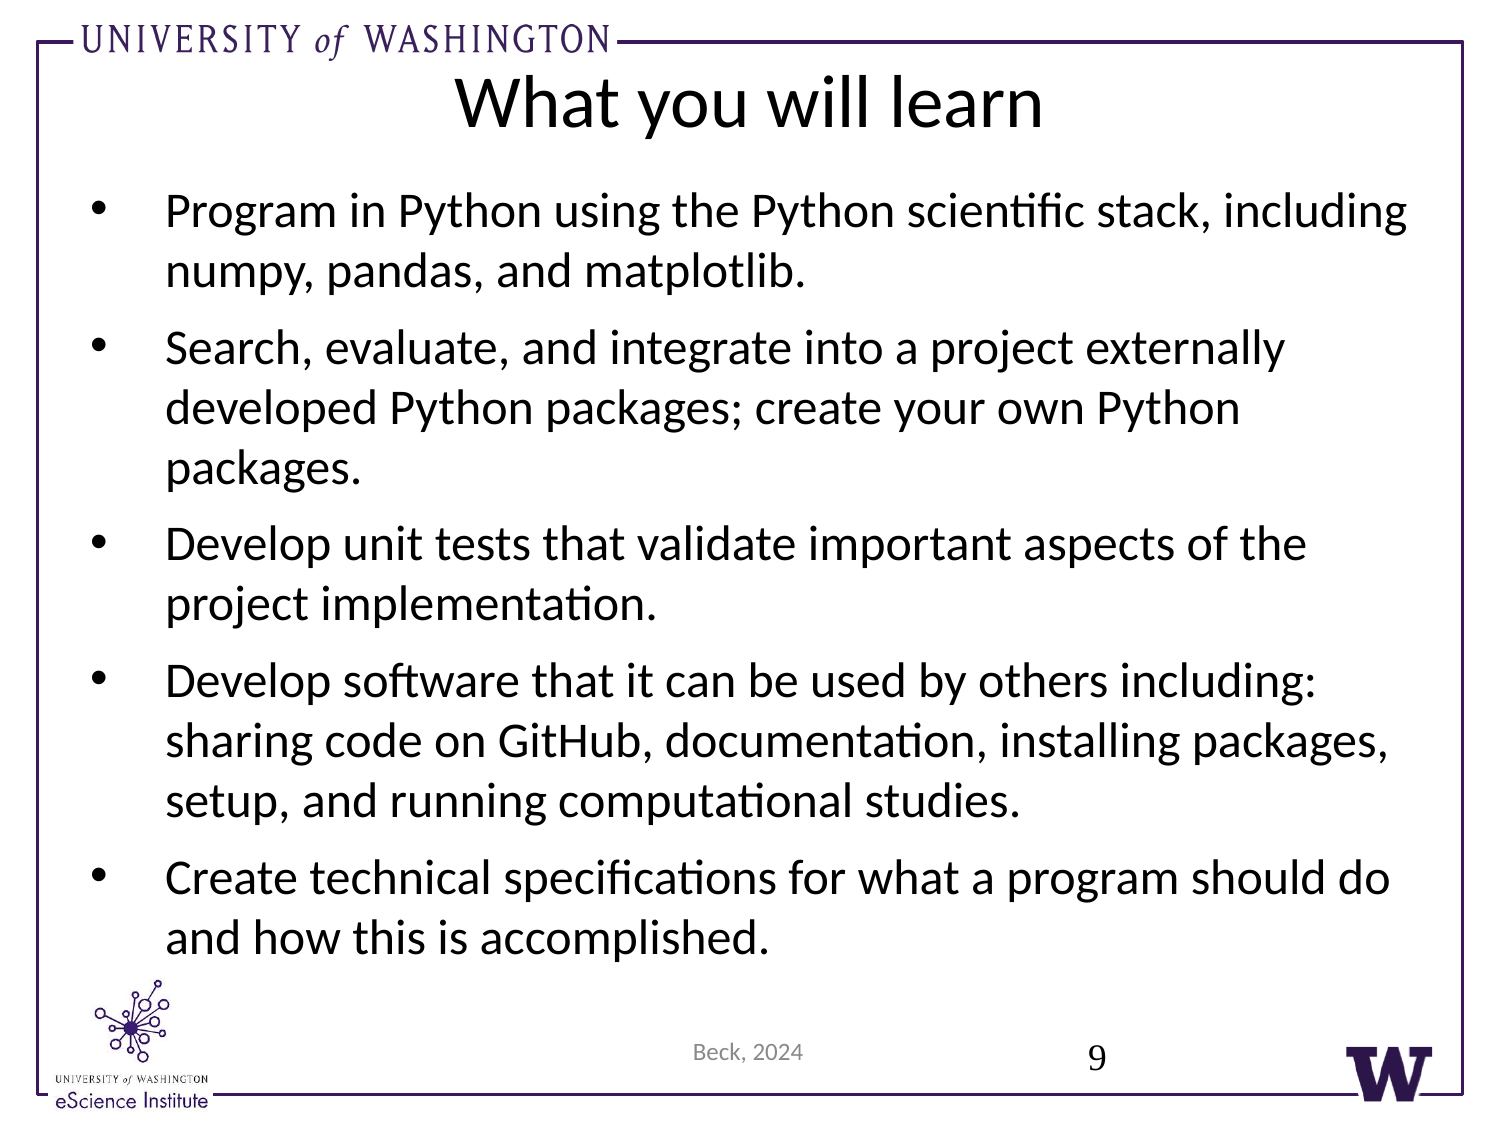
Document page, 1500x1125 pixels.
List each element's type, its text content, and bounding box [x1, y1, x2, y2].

picture [1339, 1041, 1438, 1107]
picture [48, 978, 213, 1113]
footer Beck, 2024 [510, 1027, 986, 1088]
title What you will learn [75, 45, 1425, 170]
list Program in Python using the Python scientific stack, including numpy, pandas, and matplotlib. Search, evaluate, and integrate into a project externally developed Python packages; create your own Python packages. Develop unit tests that validate important aspects of the project implementation. Develop software that it can be used by others including: sharing code on GitHub, documentation, installing packages, setup, and running computational studies. Create technical specifications for what a program should do and how this is accomplished. [75, 170, 1425, 913]
picture [81, 24, 609, 45]
slide_number 9 [1073, 1025, 1300, 1085]
